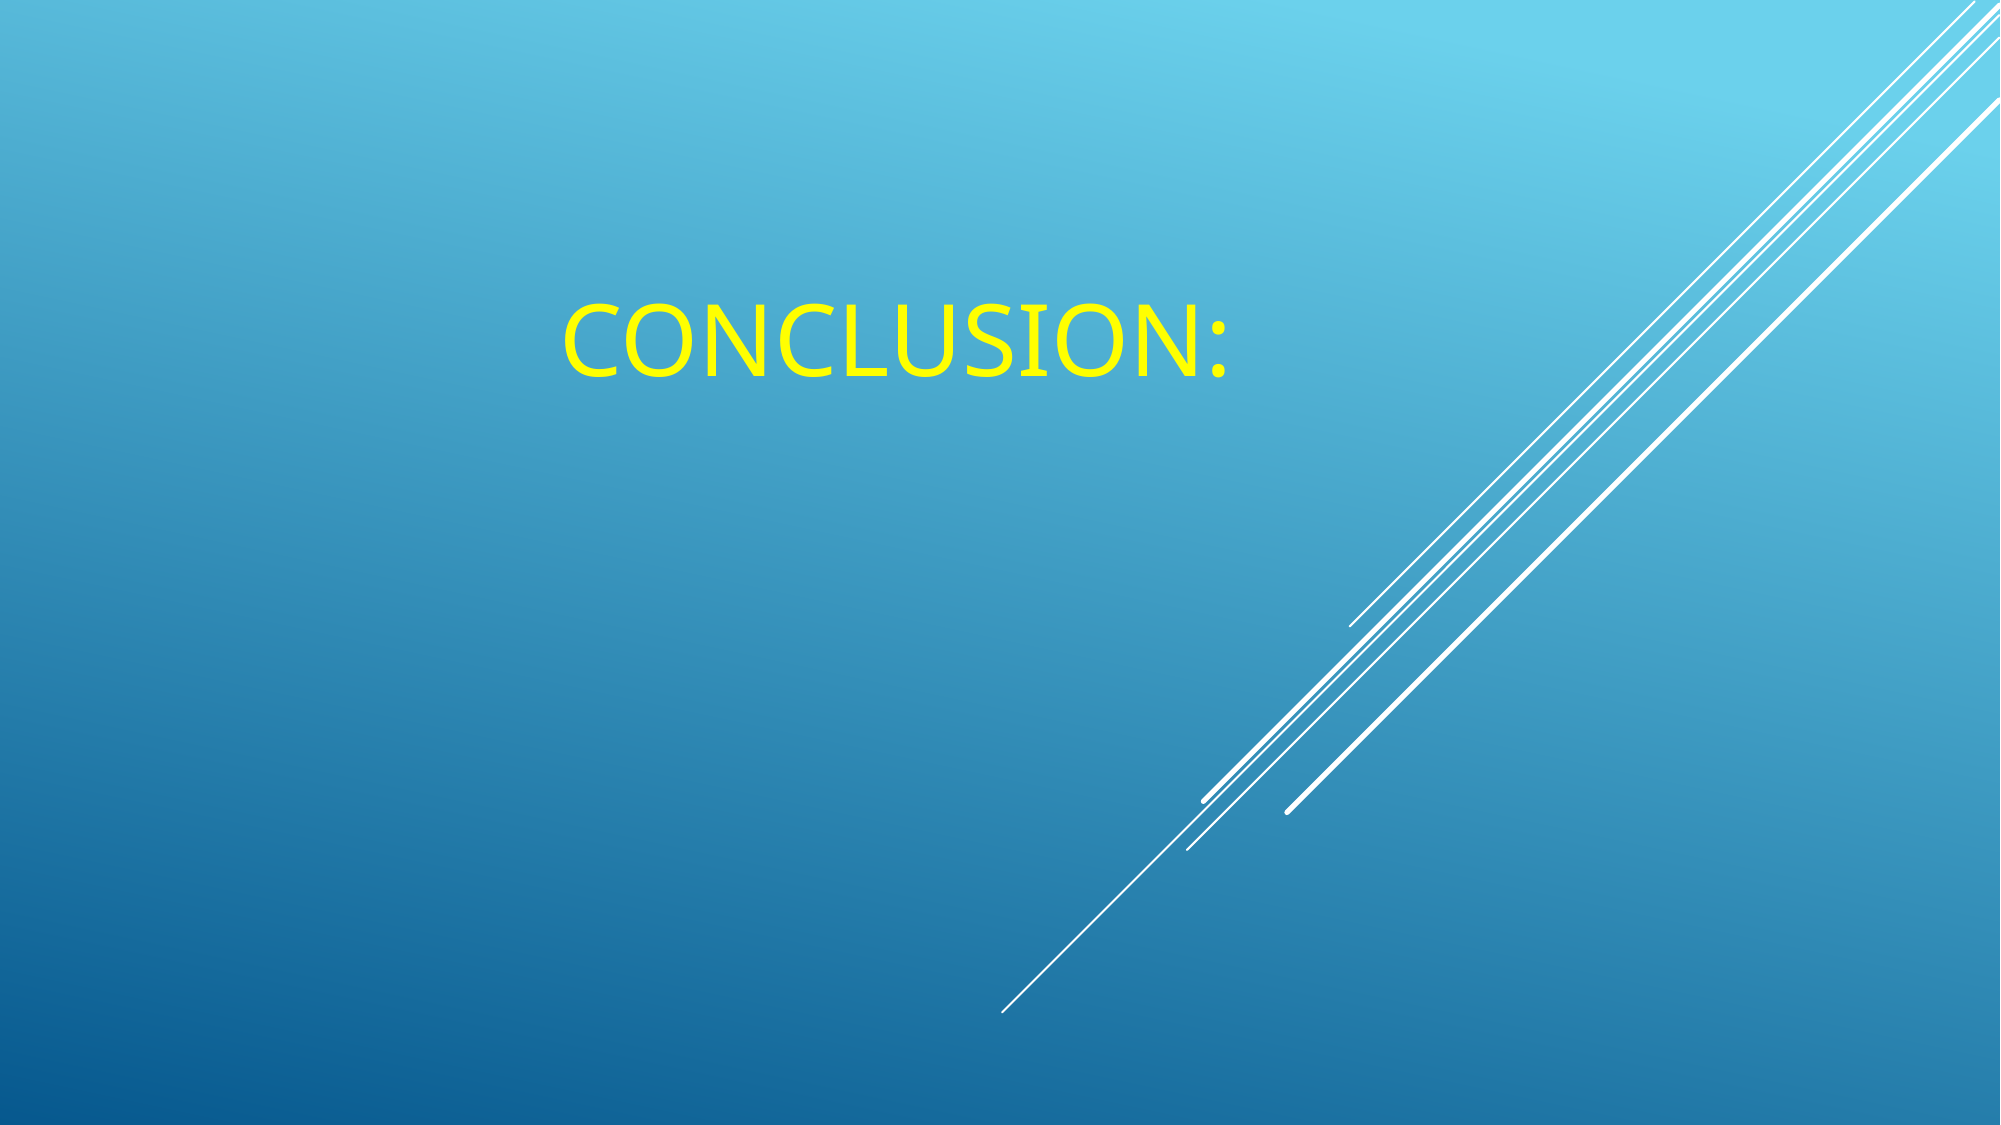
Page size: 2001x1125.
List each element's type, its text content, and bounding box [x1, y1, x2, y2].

title conclusion: [112, 222, 1680, 404]
